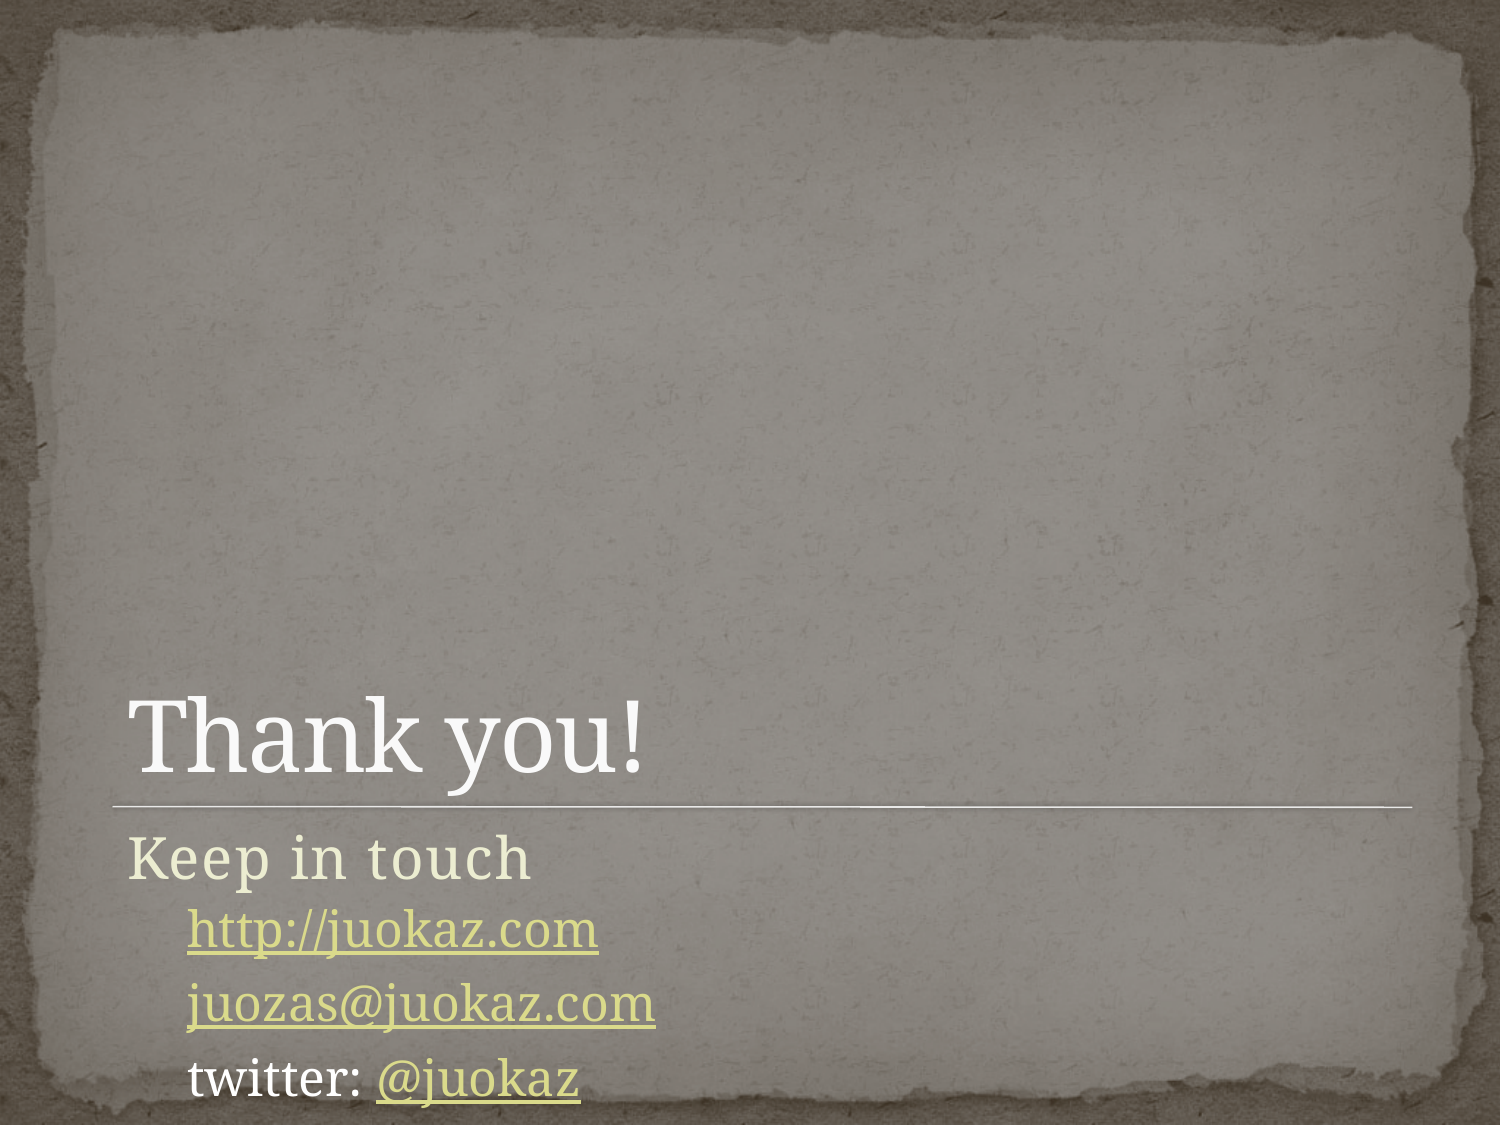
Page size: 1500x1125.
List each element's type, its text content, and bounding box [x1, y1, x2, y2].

title Thank you! [112, 574, 1413, 800]
list Keep in touch http://juokaz.com juozas@juokaz.com twitter: @juokaz [112, 813, 1413, 1125]
